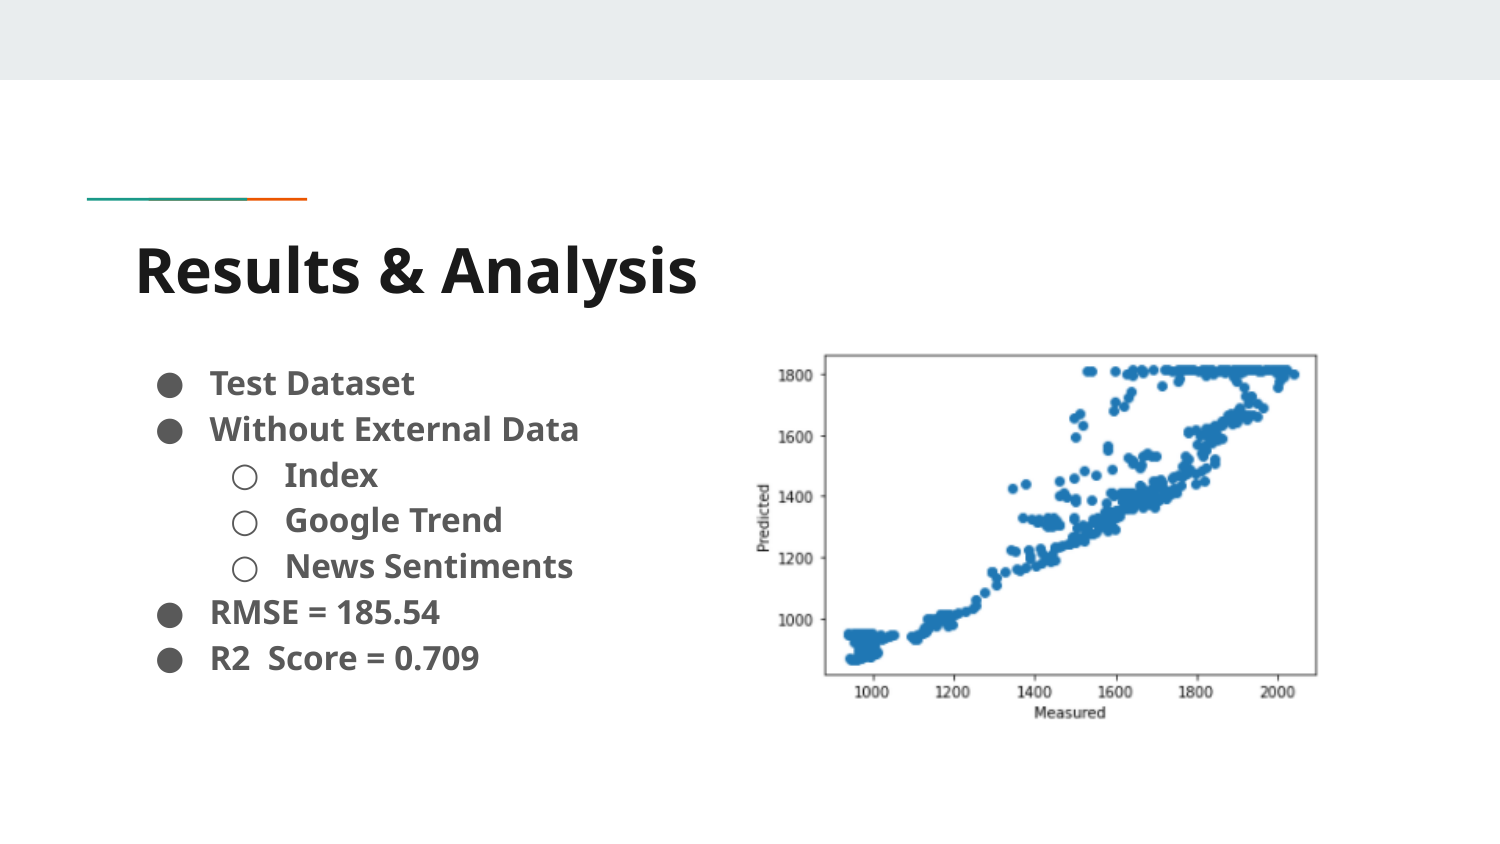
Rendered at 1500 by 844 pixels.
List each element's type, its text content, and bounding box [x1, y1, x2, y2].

picture [730, 340, 1420, 739]
list Test Dataset Without External Data Index Google Trend News Sentiments RMSE = 185.54 R2 Score = 0.709 [119, 341, 728, 712]
title Results & Analysis [119, 216, 1381, 305]
